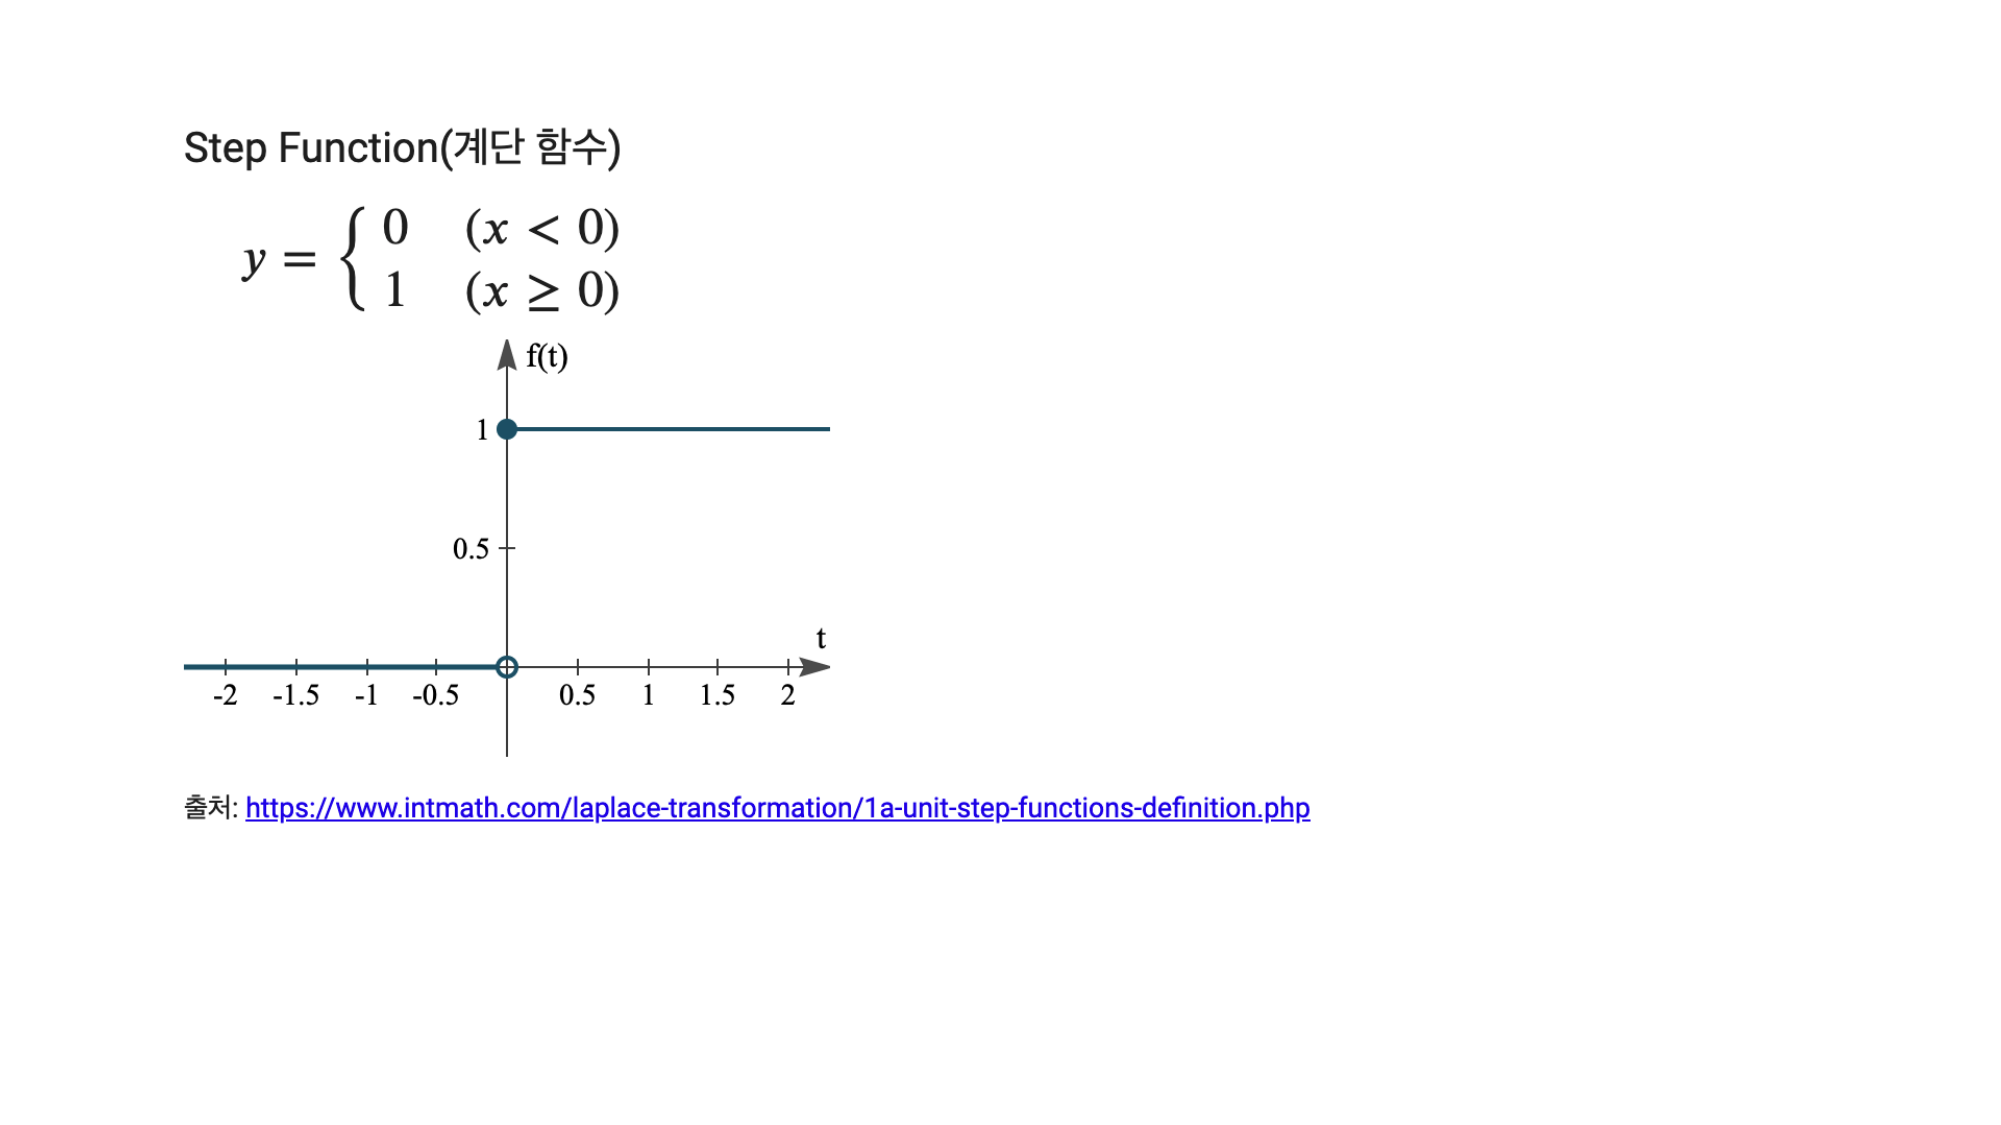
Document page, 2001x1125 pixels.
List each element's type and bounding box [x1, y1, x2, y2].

picture [161, 113, 1445, 856]
